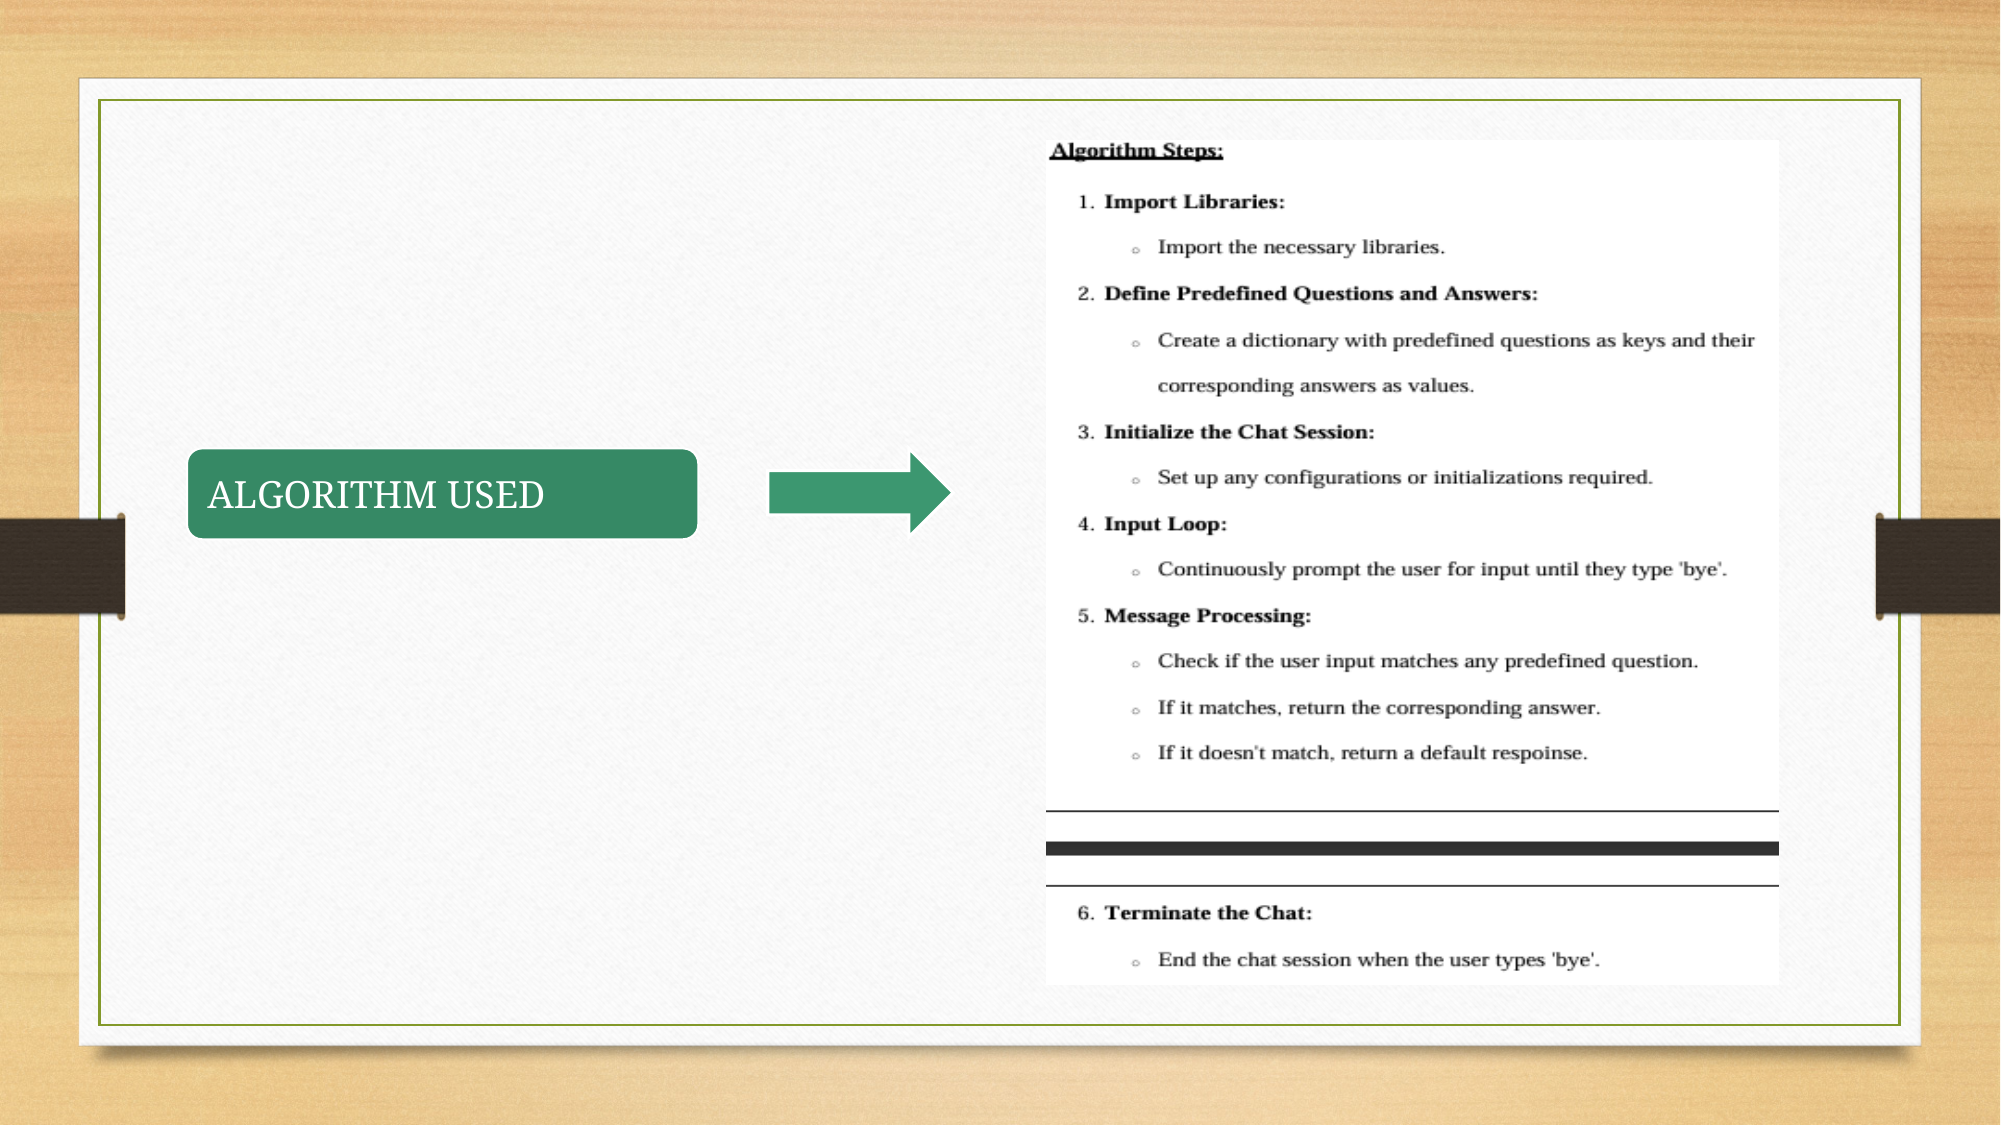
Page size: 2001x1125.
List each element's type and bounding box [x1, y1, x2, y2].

picture [0, 0, 2001, 1125]
text_box [186, 448, 699, 540]
text_box [766, 444, 956, 541]
